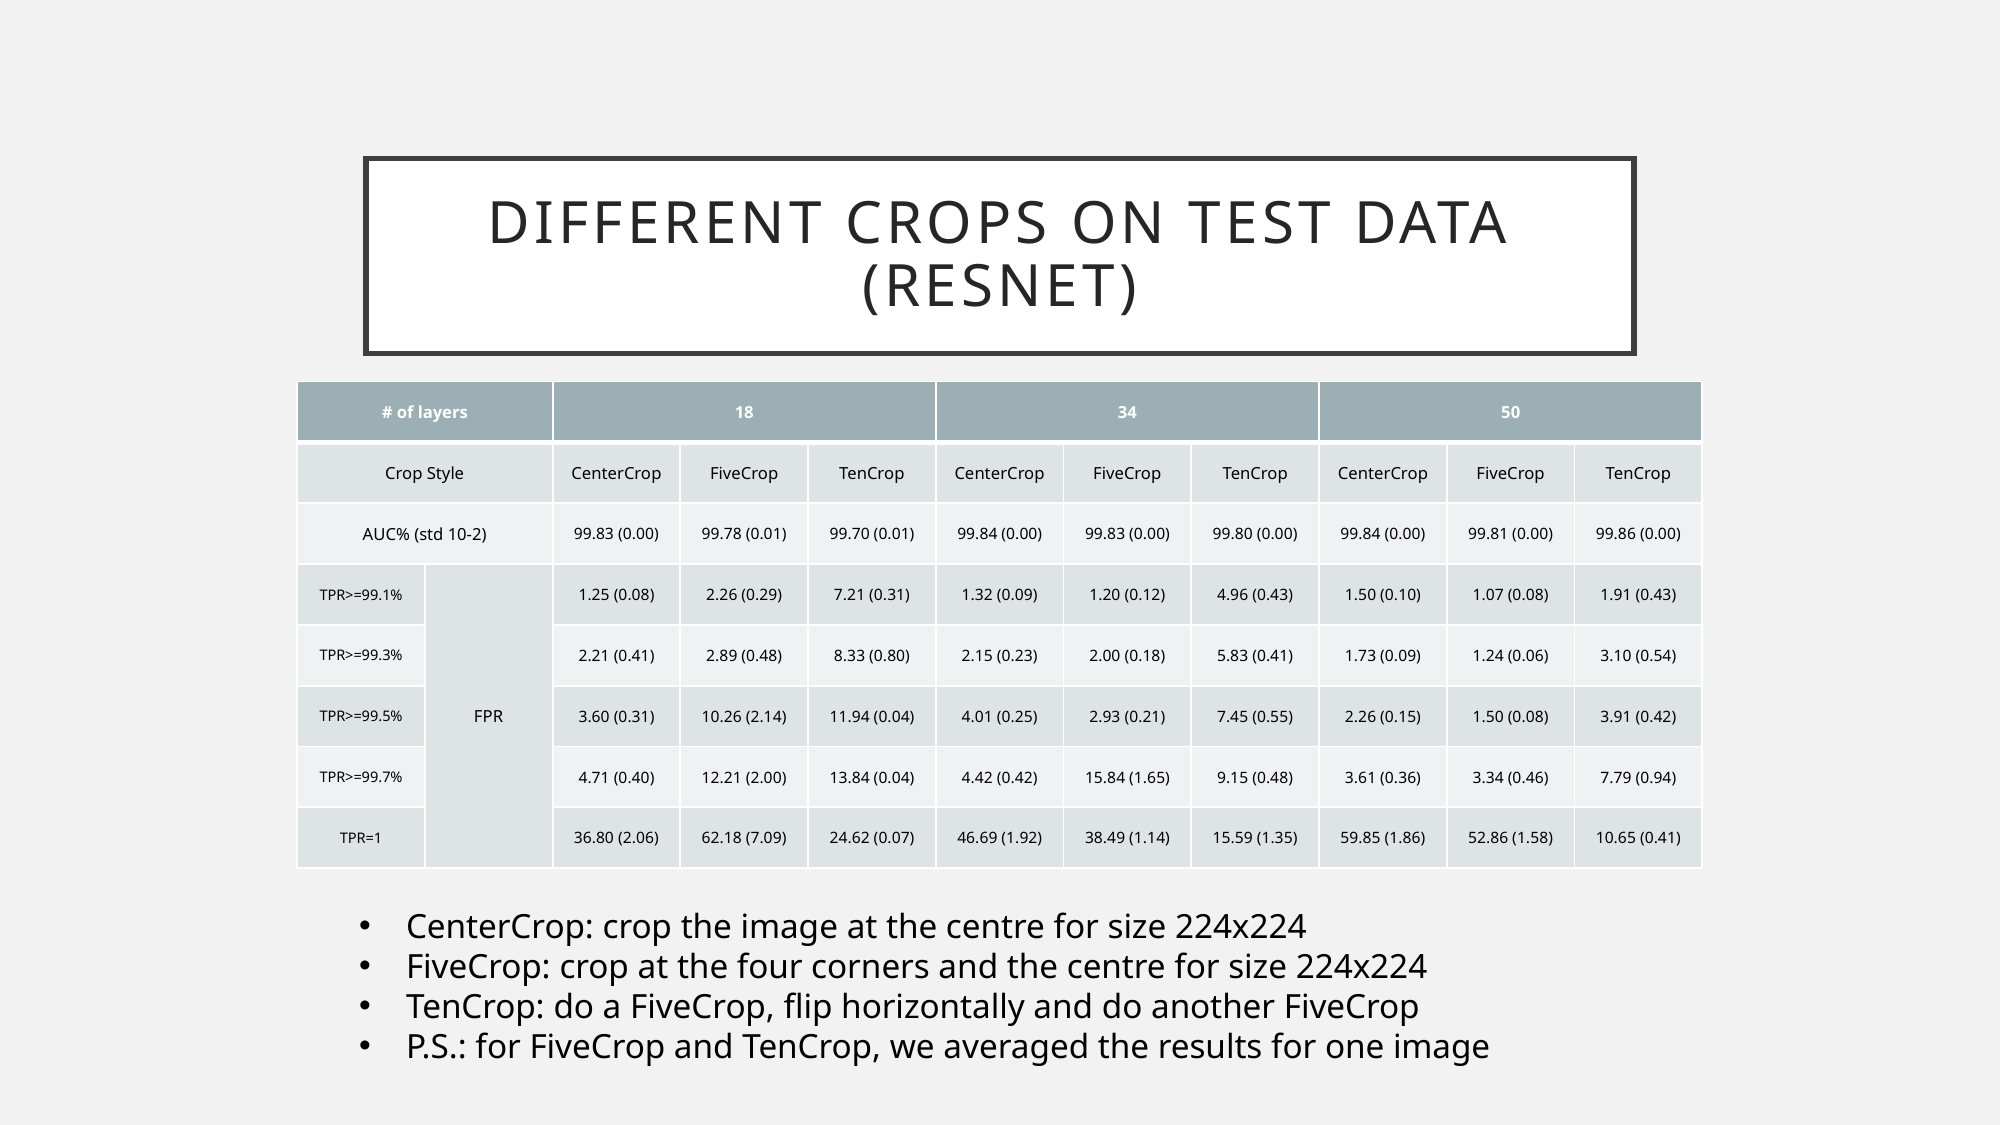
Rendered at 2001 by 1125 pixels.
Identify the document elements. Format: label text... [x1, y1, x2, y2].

table_cell AUC% (std 10-2) [298, 504, 552, 563]
table_cell 1.07 (0.08) [1448, 565, 1574, 624]
table_cell 46.69 (1.92) [937, 808, 1063, 867]
table_cell 15.84 (1.65) [1064, 747, 1190, 806]
table_cell TPR>=99.7% [298, 747, 424, 806]
table_cell 52.86 (1.58) [1448, 808, 1574, 867]
table_cell TenCrop [1575, 445, 1701, 502]
table_cell 24.62 (0.07) [809, 808, 935, 867]
table_cell 4.42 (0.42) [937, 747, 1063, 806]
table_cell TPR=1 [298, 808, 424, 867]
table_cell 38.49 (1.14) [1064, 808, 1190, 867]
table_cell 15.59 (1.35) [1192, 808, 1318, 867]
table_cell 3.91 (0.42) [1575, 687, 1701, 746]
table_cell Crop Style [298, 445, 552, 502]
table_cell 1.50 (0.10) [1320, 565, 1446, 624]
table_header 18 [554, 382, 935, 440]
table_cell 99.80 (0.00) [1192, 504, 1318, 563]
table_cell 3.60 (0.31) [554, 687, 679, 746]
table_cell 12.21 (2.00) [681, 747, 807, 806]
table_cell 13.84 (0.04) [809, 747, 935, 806]
table_cell FiveCrop [681, 445, 807, 502]
table_cell TPR>=99.1% [298, 565, 424, 624]
table_cell FPR [426, 565, 552, 867]
table_cell 11.94 (0.04) [809, 687, 935, 746]
table_cell 2.26 (0.15) [1320, 687, 1446, 746]
table_cell 2.89 (0.48) [681, 626, 807, 685]
table_cell 2.15 (0.23) [937, 626, 1063, 685]
table_cell 4.01 (0.25) [937, 687, 1063, 746]
table_cell 2.21 (0.41) [554, 626, 679, 685]
table_cell 2.26 (0.29) [681, 565, 807, 624]
table_cell 2.00 (0.18) [1064, 626, 1190, 685]
table_cell 62.18 (7.09) [681, 808, 807, 867]
table_cell 4.96 (0.43) [1192, 565, 1318, 624]
table_cell CenterCrop [554, 445, 679, 502]
table_cell 1.73 (0.09) [1320, 626, 1446, 685]
table_cell 1.91 (0.43) [1575, 565, 1701, 624]
table_cell 99.84 (0.00) [1320, 504, 1446, 563]
table_cell 7.79 (0.94) [1575, 747, 1701, 806]
table_cell 10.26 (2.14) [681, 687, 807, 746]
table_cell 59.85 (1.86) [1320, 808, 1446, 867]
table_cell CenterCrop [937, 445, 1063, 502]
table_cell CenterCrop [1320, 445, 1446, 502]
table_cell 36.80 (2.06) [554, 808, 679, 867]
table_cell 1.20 (0.12) [1064, 565, 1190, 624]
table_cell 7.21 (0.31) [809, 565, 935, 624]
table_cell 2.93 (0.21) [1064, 687, 1190, 746]
table_cell 5.83 (0.41) [1192, 626, 1318, 685]
table_cell FiveCrop [1064, 445, 1190, 502]
table_cell 99.78 (0.01) [681, 504, 807, 563]
table_cell 1.24 (0.06) [1448, 626, 1574, 685]
table_cell TPR>=99.3% [298, 626, 424, 685]
table_cell 99.70 (0.01) [809, 504, 935, 563]
table_cell 3.34 (0.46) [1448, 747, 1574, 806]
table_cell 1.50 (0.08) [1448, 687, 1574, 746]
table_cell 99.84 (0.00) [937, 504, 1063, 563]
table_cell FiveCrop [1448, 445, 1574, 502]
table_cell 99.83 (0.00) [554, 504, 679, 563]
table_cell 99.83 (0.00) [1064, 504, 1190, 563]
table_cell 4.71 (0.40) [554, 747, 679, 806]
table_cell 7.45 (0.55) [1192, 687, 1318, 746]
table_cell 1.25 (0.08) [554, 565, 679, 624]
table_header 50 [1320, 382, 1701, 440]
table_cell 1.32 (0.09) [937, 565, 1063, 624]
title Different crops on test data (Resnet) [363, 156, 1637, 356]
table_cell TPR>=99.5% [298, 687, 424, 746]
table_header 34 [937, 382, 1318, 440]
table_cell 8.33 (0.80) [809, 626, 935, 685]
table_cell 99.86 (0.00) [1575, 504, 1701, 563]
table_header # of layers [298, 382, 552, 440]
table_cell TenCrop [1192, 445, 1318, 502]
table_cell 3.10 (0.54) [1575, 626, 1701, 685]
table_cell 3.61 (0.36) [1320, 747, 1446, 806]
table_cell TenCrop [809, 445, 935, 502]
text_box CenterCrop: crop the image at the centre for size 224x224 FiveCrop: crop at the four corners and the centre for size 224x224 TenCrop: do a FiveCrop, flip horizontally and do another FiveCrop P.S.: for FiveCrop and TenCrop, we averaged the results for one image [344, 897, 1656, 1073]
table_cell 10.65 (0.41) [1575, 808, 1701, 867]
table_cell 99.81 (0.00) [1448, 504, 1574, 563]
table_cell 9.15 (0.48) [1192, 747, 1318, 806]
